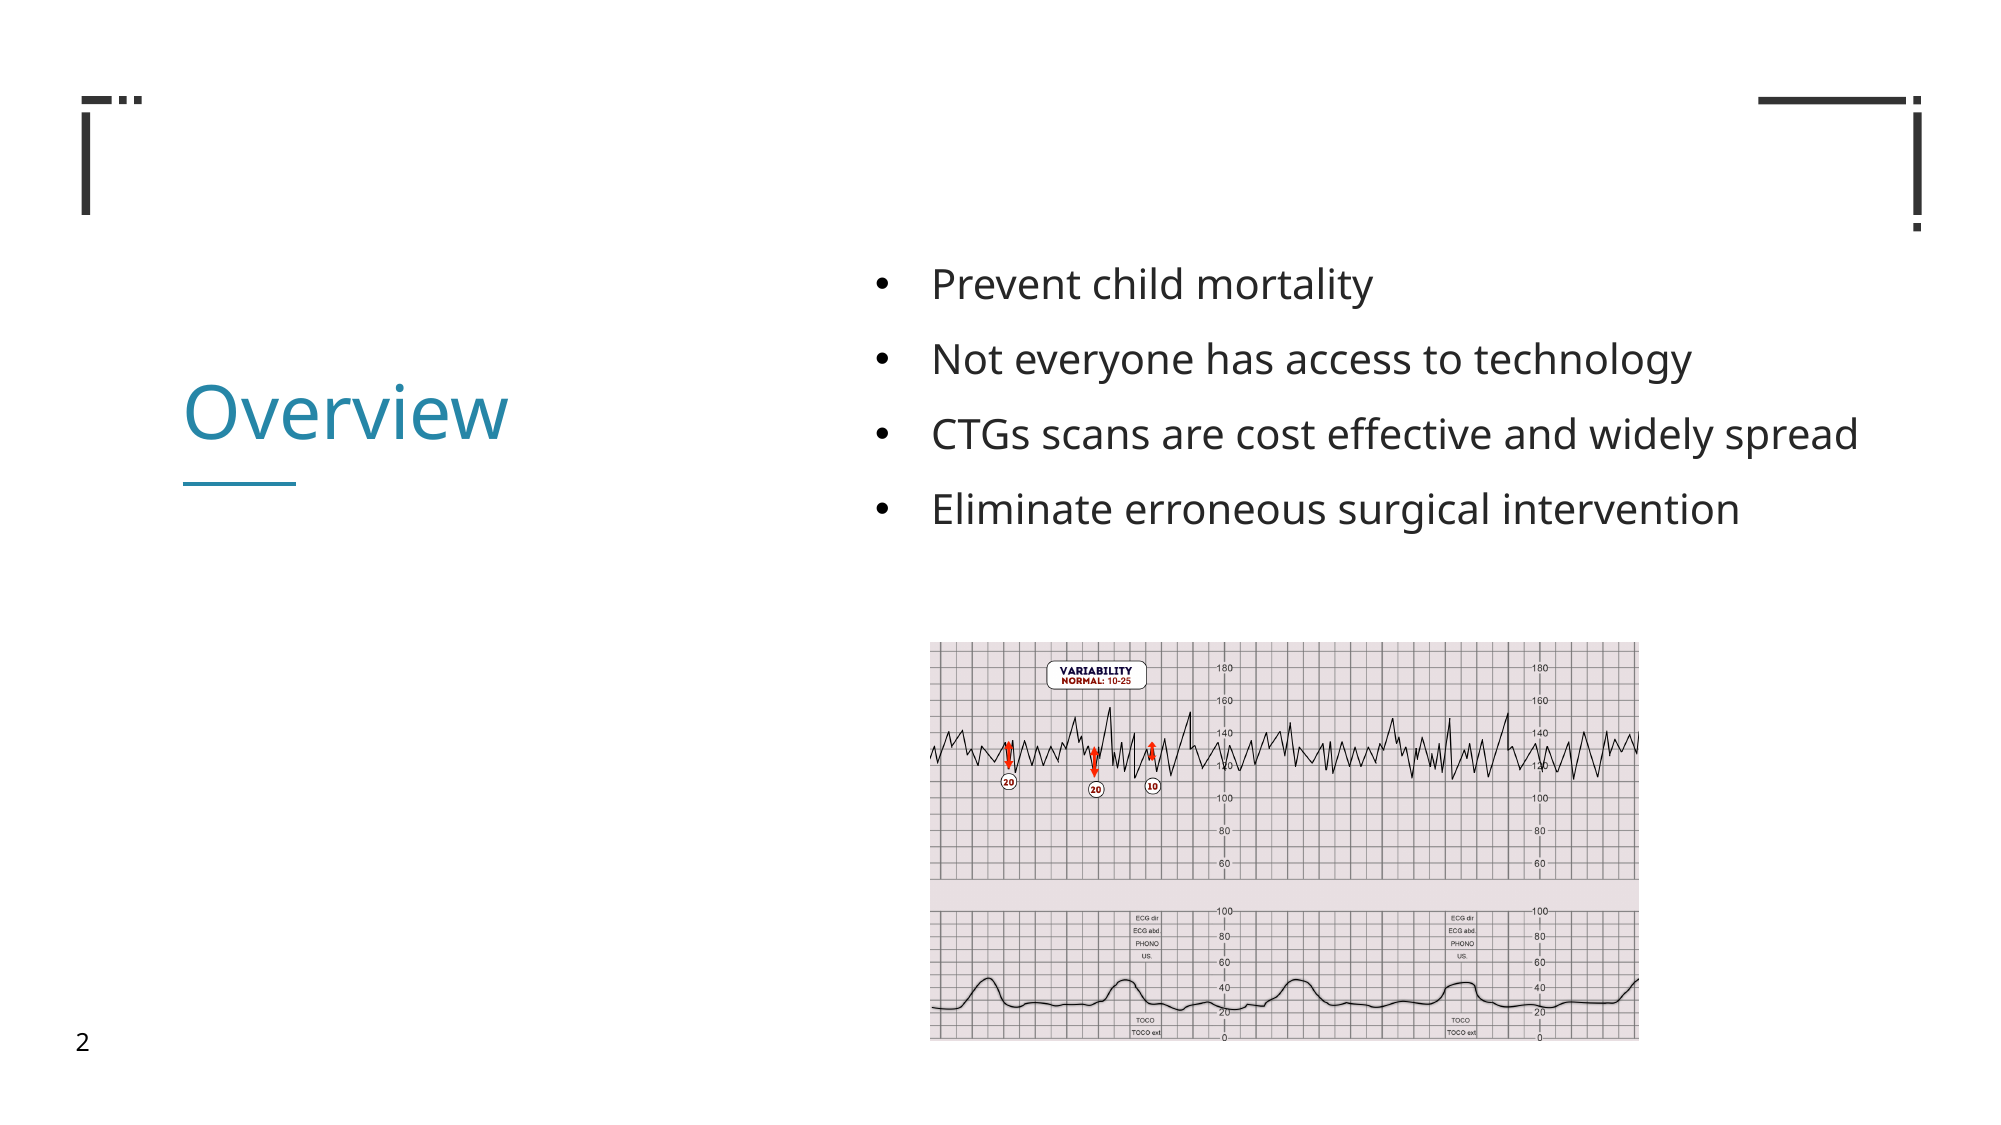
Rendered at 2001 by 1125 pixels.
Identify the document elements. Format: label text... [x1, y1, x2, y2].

picture [929, 642, 1640, 1042]
text_box Overview [182, 381, 733, 485]
text_box Prevent child mortality Not everyone has access to technology CTGs scans are cost effective and widely spread Eliminate erroneous surgical intervention [874, 183, 1892, 623]
